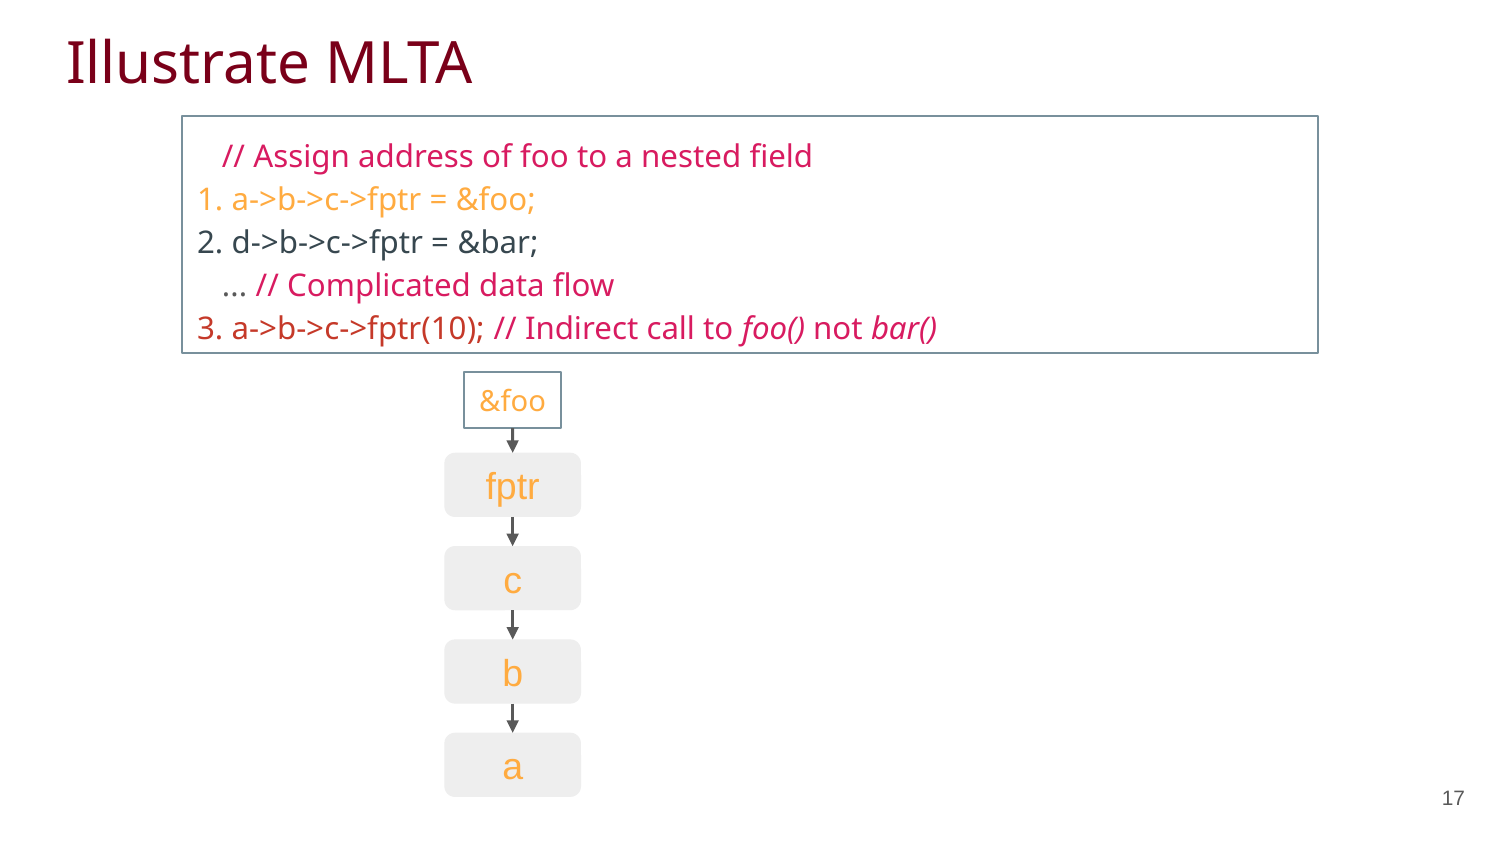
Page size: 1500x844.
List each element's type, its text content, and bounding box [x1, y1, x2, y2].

text_box // Assign address of foo to a nested field 1. a->b->c->fptr = &foo; 2. d->b->c->fptr = &bar; ... // Complicated data flow 3. a->b->c->fptr(10); // Indirect call to foo() not bar() [182, 115, 1318, 354]
text_box c [444, 546, 582, 611]
text_box a [444, 732, 582, 797]
text_box fptr [444, 452, 582, 517]
title Illustrate MLTA [51, 10, 1449, 105]
slide_number 17 [1389, 764, 1480, 830]
text_box b [444, 639, 582, 704]
text_box &foo [464, 372, 562, 429]
